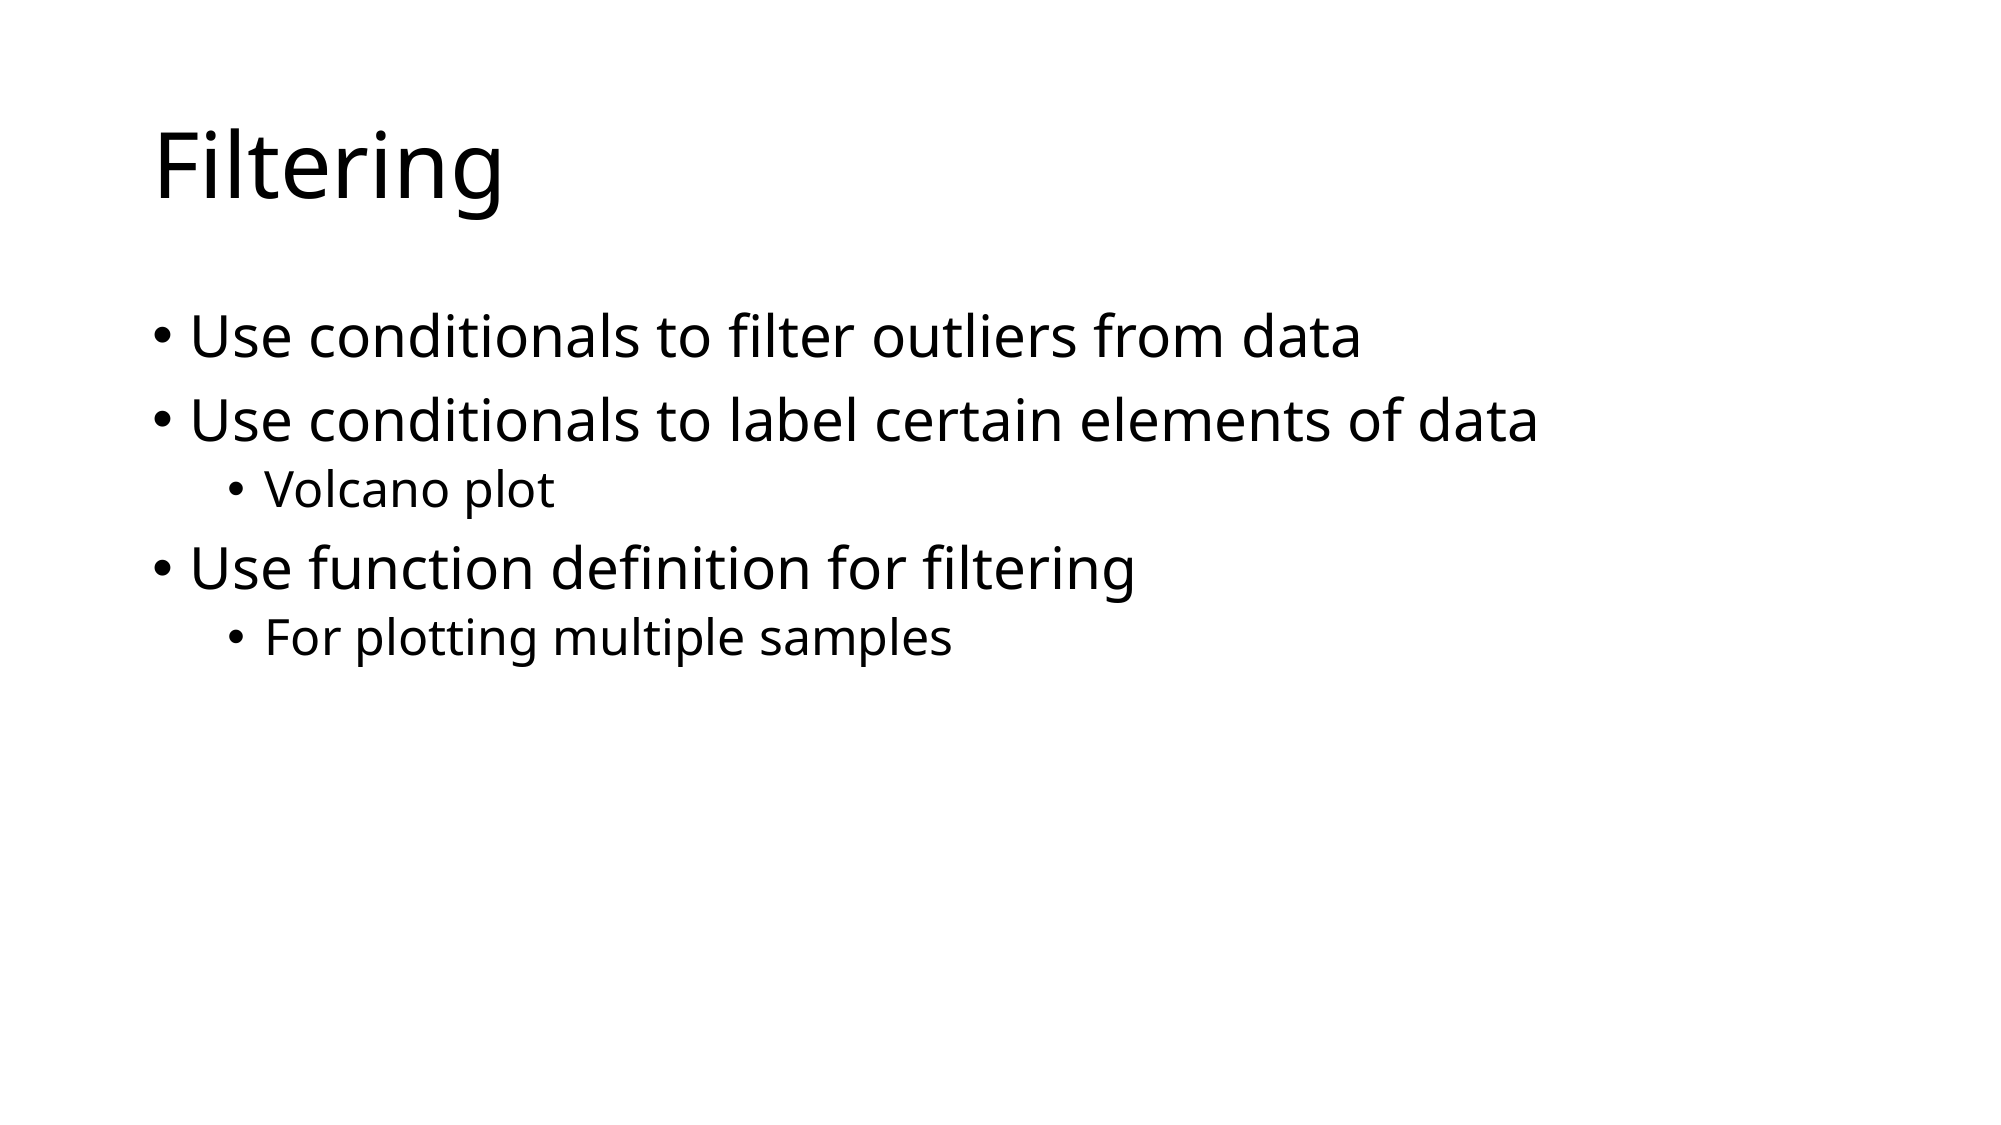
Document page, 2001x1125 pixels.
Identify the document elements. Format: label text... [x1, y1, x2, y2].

title Filtering [137, 59, 1863, 278]
list Use conditionals to filter outliers from data Use conditionals to label certain elements of data Volcano plot Use function definition for filtering For plotting multiple samples [137, 299, 1863, 1014]
